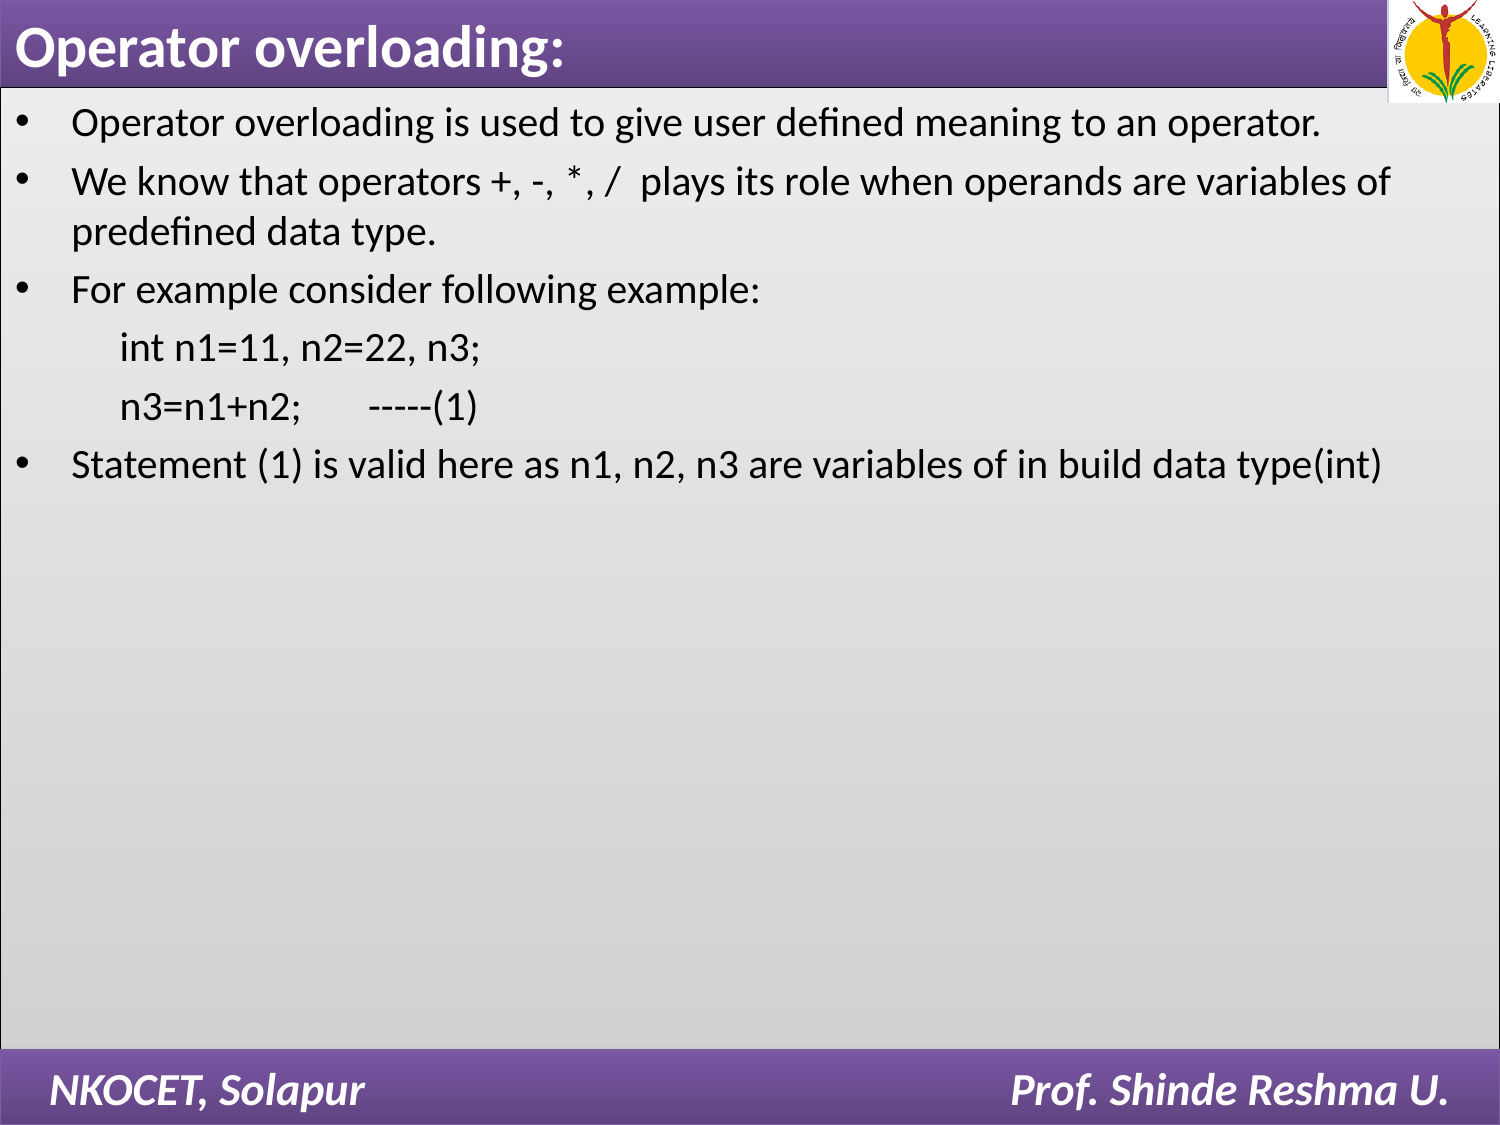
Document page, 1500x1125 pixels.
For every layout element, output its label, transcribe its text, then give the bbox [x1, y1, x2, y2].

title Operator overloading: [0, 0, 1385, 86]
text_box NKOCET, Solapur Prof. Shinde Reshma U. [0, 1049, 1500, 1125]
list Operator overloading is used to give user defined meaning to an operator. We know that operators +, -, *, / plays its role when operands are variables of predefined data type. For example consider following example: int n1=11, n2=22, n3; n3=n1+n2; -----(1) Statement (1) is valid here as n1, n2, n3 are variables of in build data type(int) [0, 87, 1500, 1049]
picture [1387, 0, 1500, 104]
